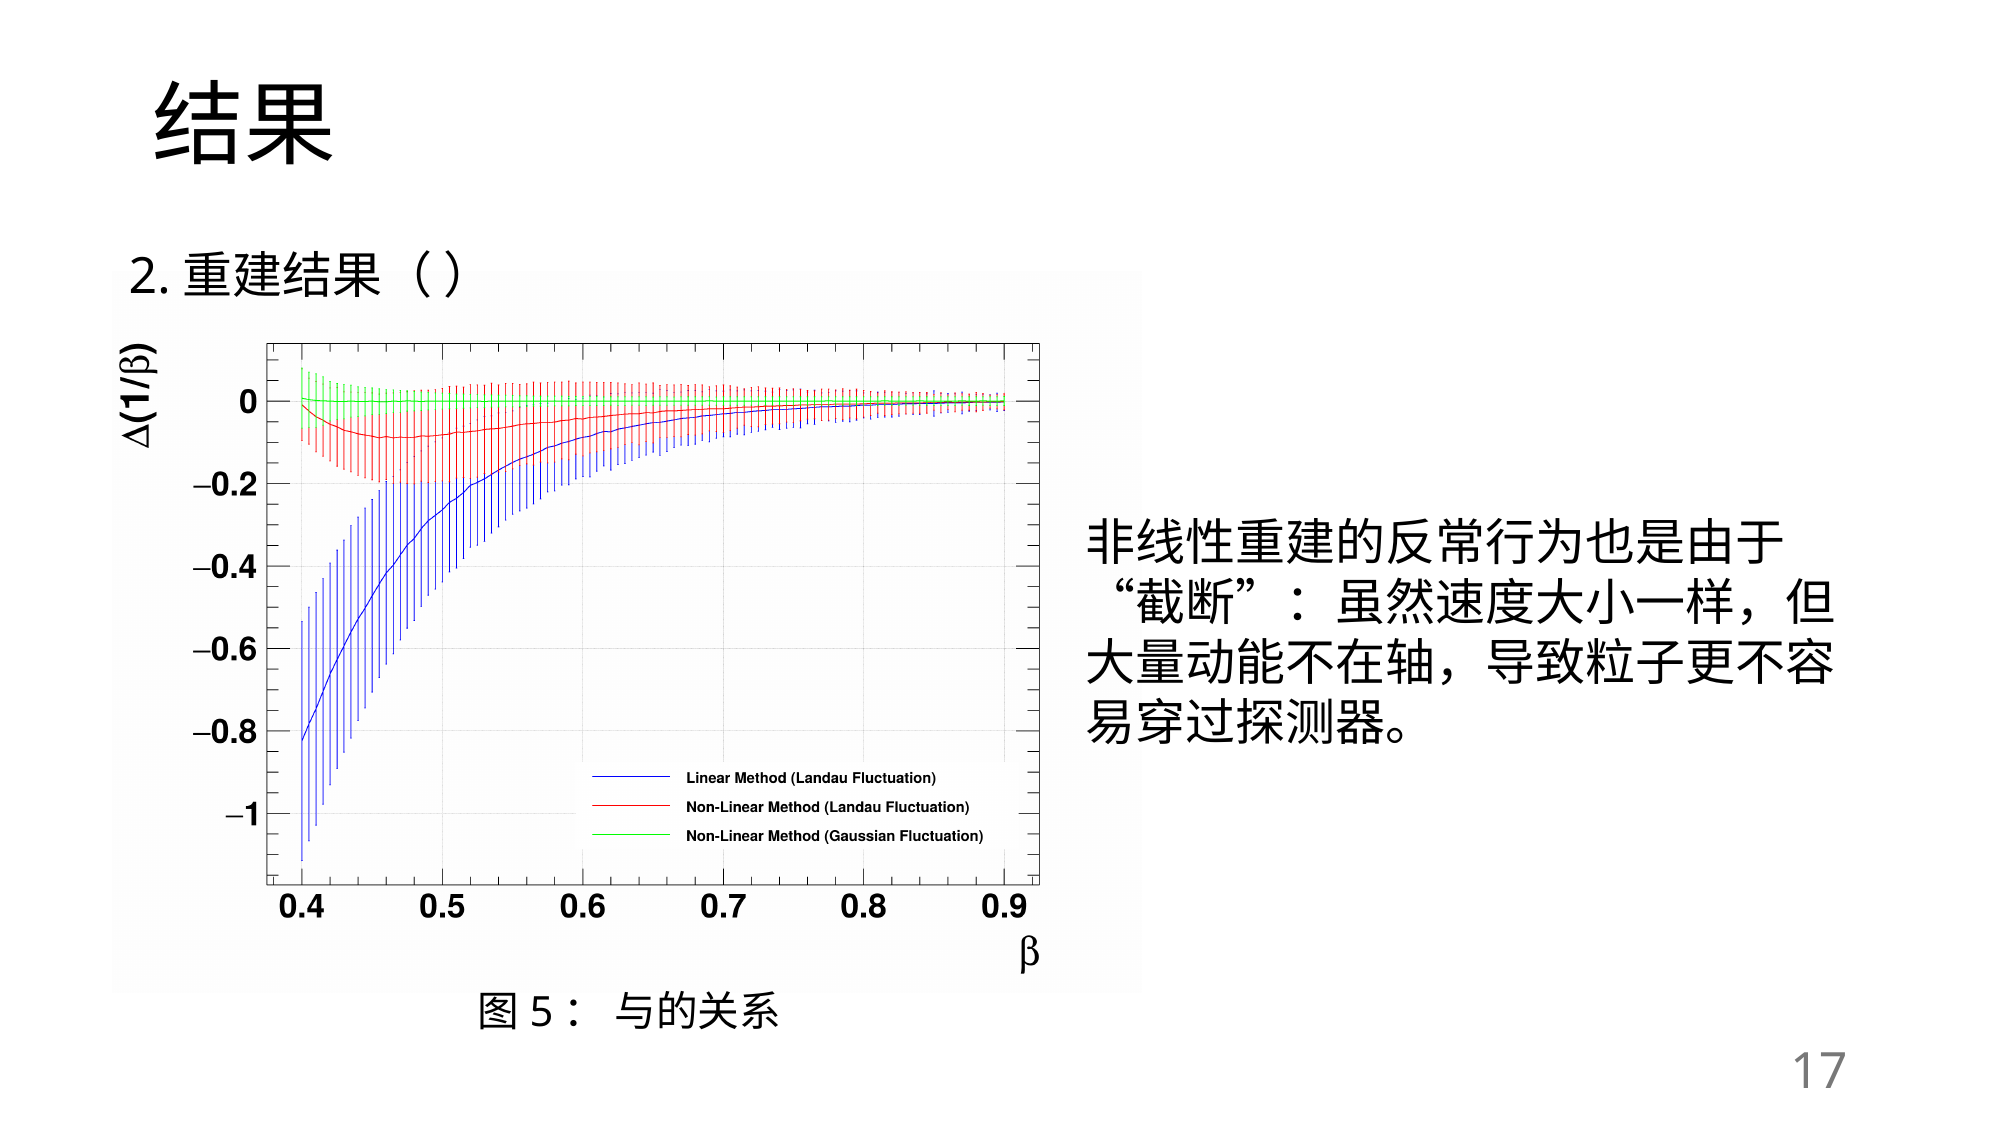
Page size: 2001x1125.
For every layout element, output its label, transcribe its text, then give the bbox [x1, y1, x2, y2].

title 结果 [137, 59, 1863, 197]
slide_number 17 [1412, 1042, 1863, 1103]
picture [111, 271, 1143, 993]
